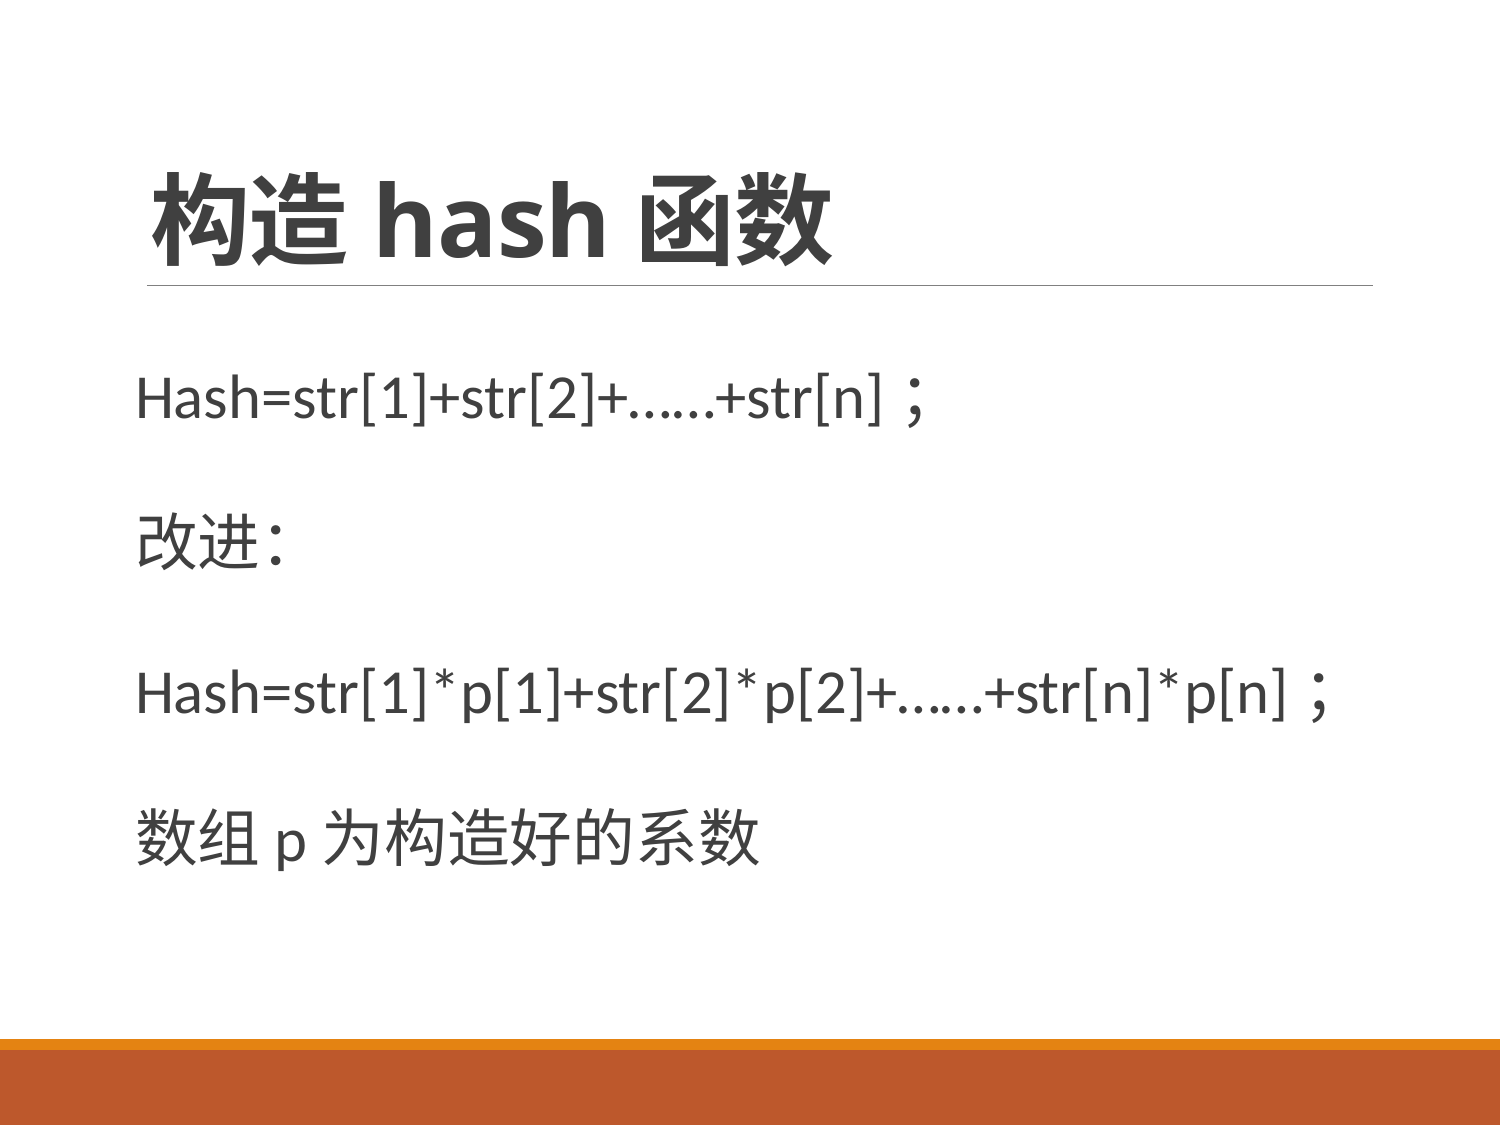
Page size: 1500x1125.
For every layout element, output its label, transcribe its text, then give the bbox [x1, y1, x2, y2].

title 构造hash函数 [135, 47, 1373, 285]
list Hash=str[1]+str[2]+……+str[n]； 改进： Hash=str[1]*p[1]+str[2]*p[2]+……+str[n]*p[n]； 数组p为构造好的系数 [135, 302, 1373, 968]
